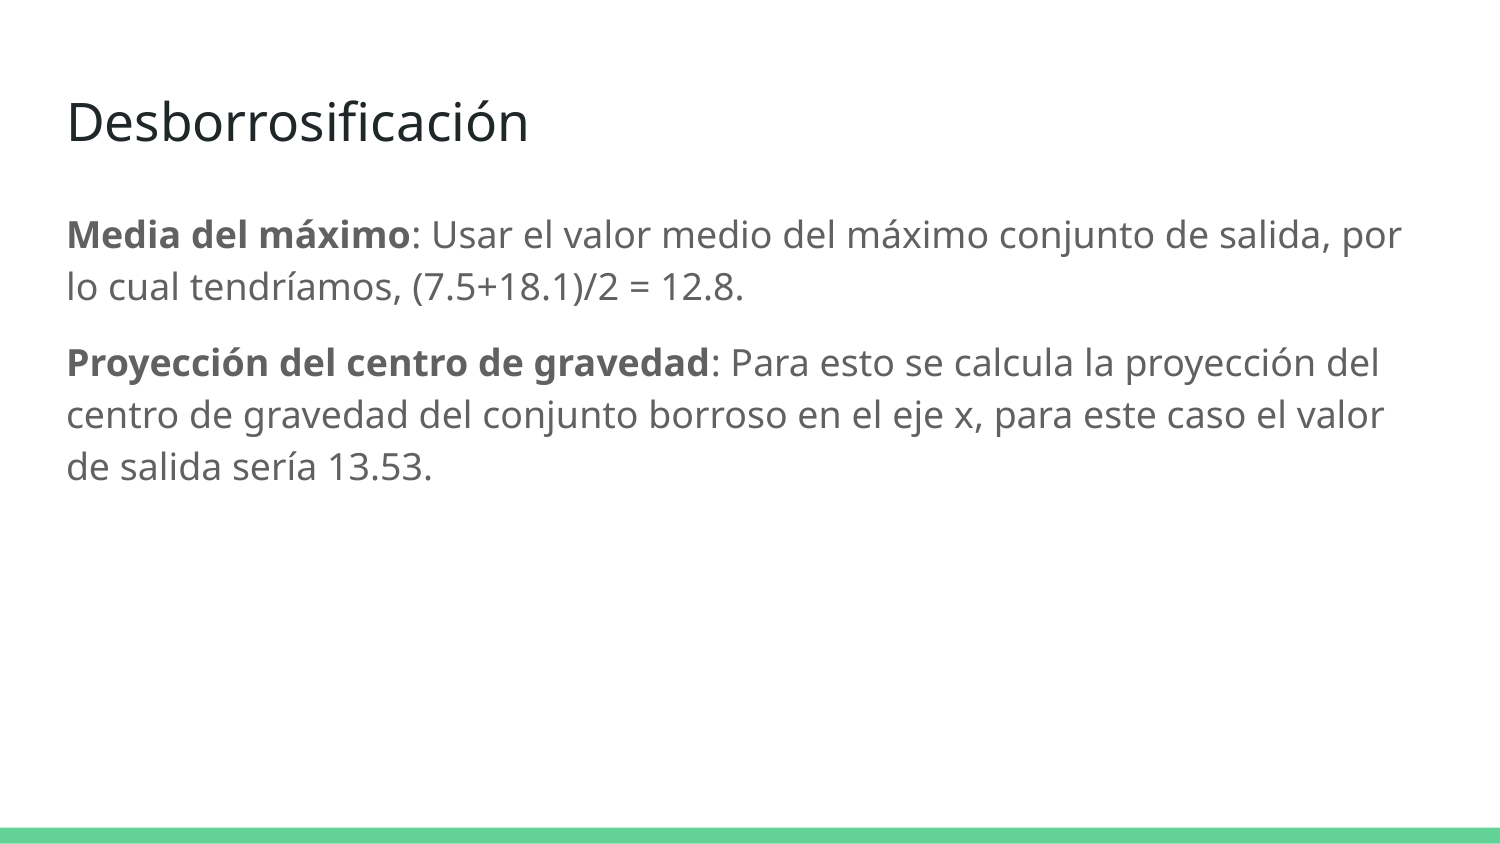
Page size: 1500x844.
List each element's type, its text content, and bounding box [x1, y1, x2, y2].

list Media del máximo: Usar el valor medio del máximo conjunto de salida, por lo cual tendríamos, (7.5+18.1)/2 = 12.8. Proyección del centro de gravedad: Para esto se calcula la proyección del centro de gravedad del conjunto borroso en el eje x, para este caso el valor de salida sería 13.53. [51, 189, 1449, 750]
title Desborrosificación [51, 72, 1449, 167]
